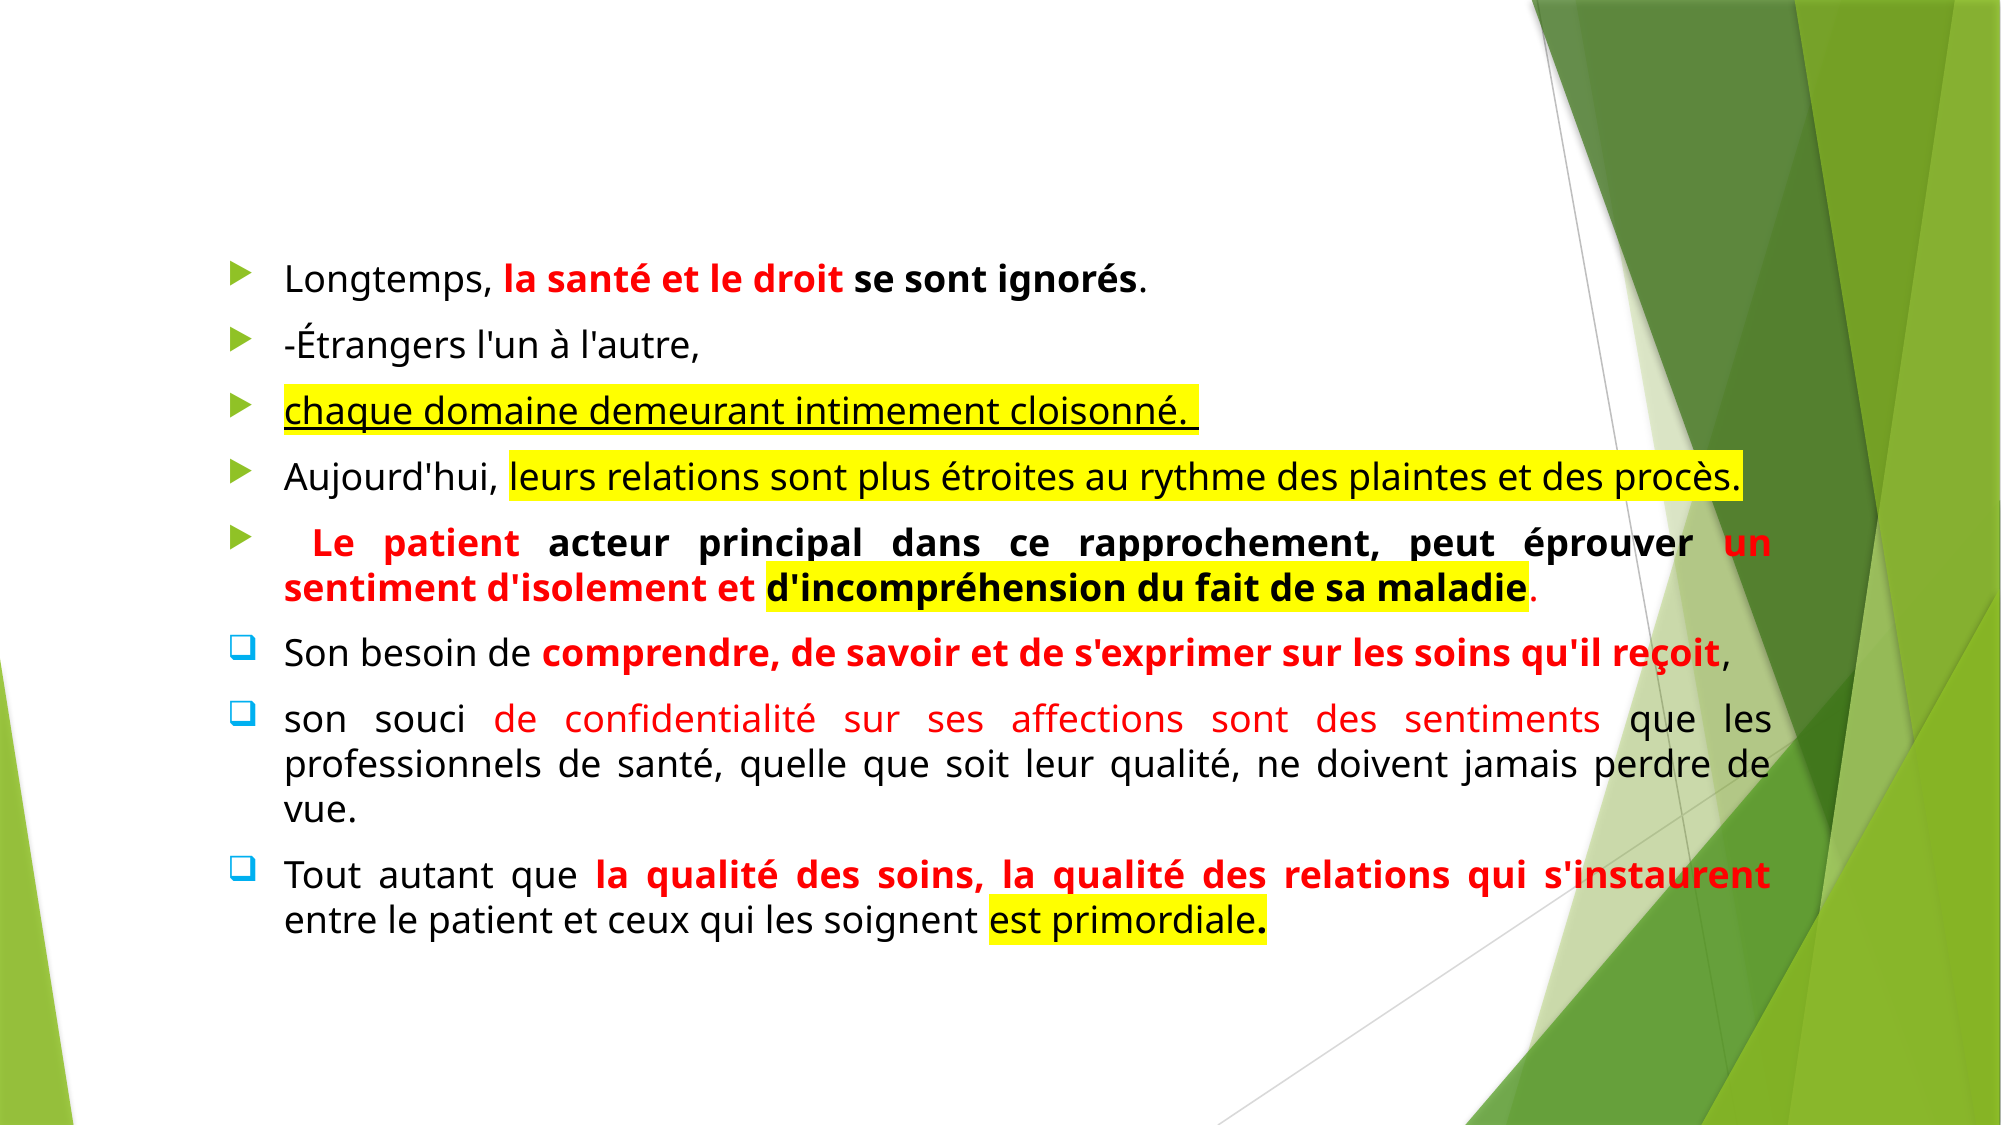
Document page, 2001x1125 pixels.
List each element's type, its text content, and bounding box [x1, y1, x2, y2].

list Longtemps, la santé et le droit se sont ignorés. -Étrangers l'un à l'autre, chaque domaine demeurant intimement cloisonné. Aujourd'hui, leurs relations sont plus étroites au rythme des plaintes et des procès. Le patient acteur principal dans ce rapprochement, peut éprouver un sentiment d'isolement et d'incompréhension du fait de sa maladie. Son besoin de comprendre, de savoir et de s'exprimer sur les soins qu'il reçoit, son souci de confidentialité sur ses affections sont des sentiments que les professionnels de santé, quelle que soit leur qualité, ne doivent jamais perdre de vue. Tout autant que la qualité des soins, la qualité des relations qui s'instaurent entre le patient et ceux qui les soignent est primordiale. [212, 247, 1788, 1125]
